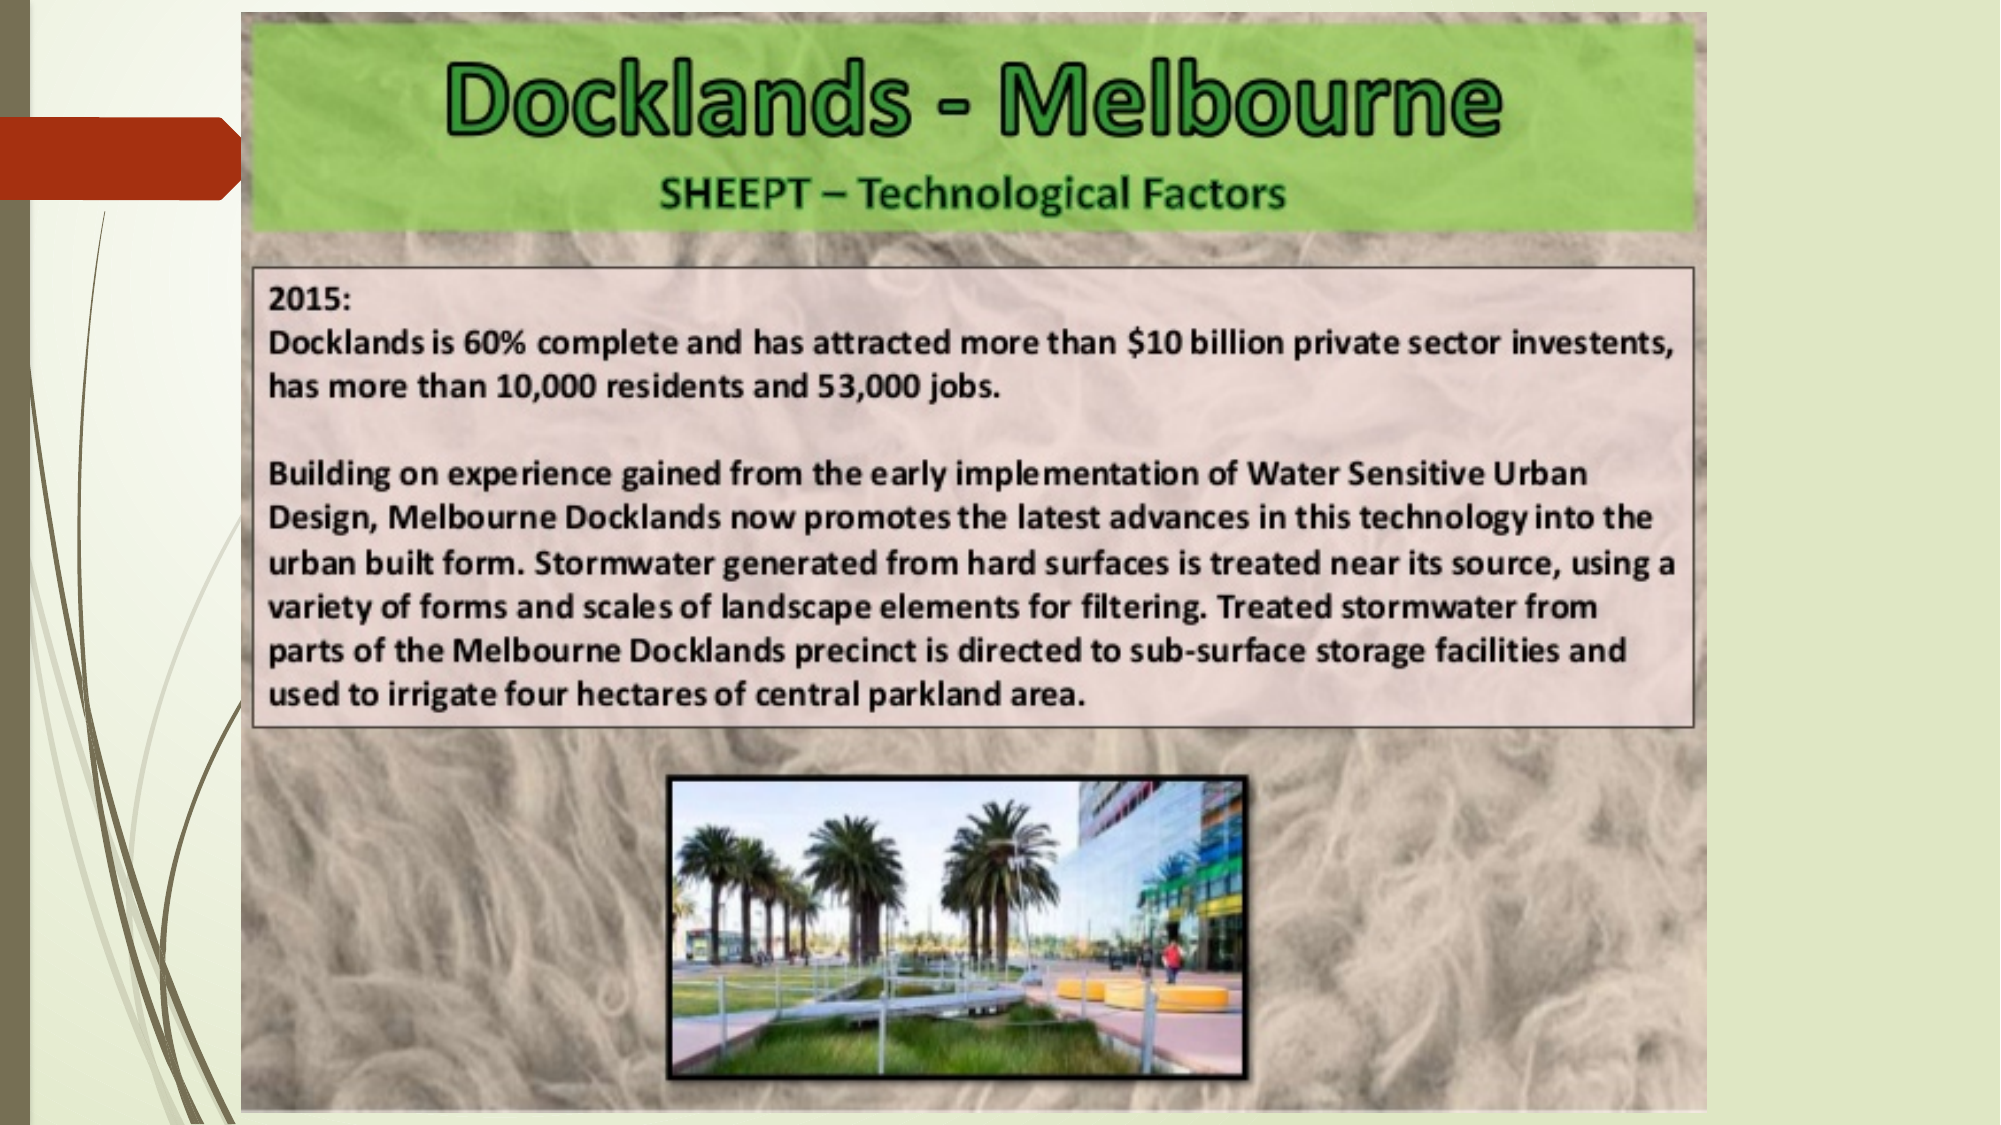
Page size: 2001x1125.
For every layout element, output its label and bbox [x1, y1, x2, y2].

picture [241, 12, 1707, 1113]
